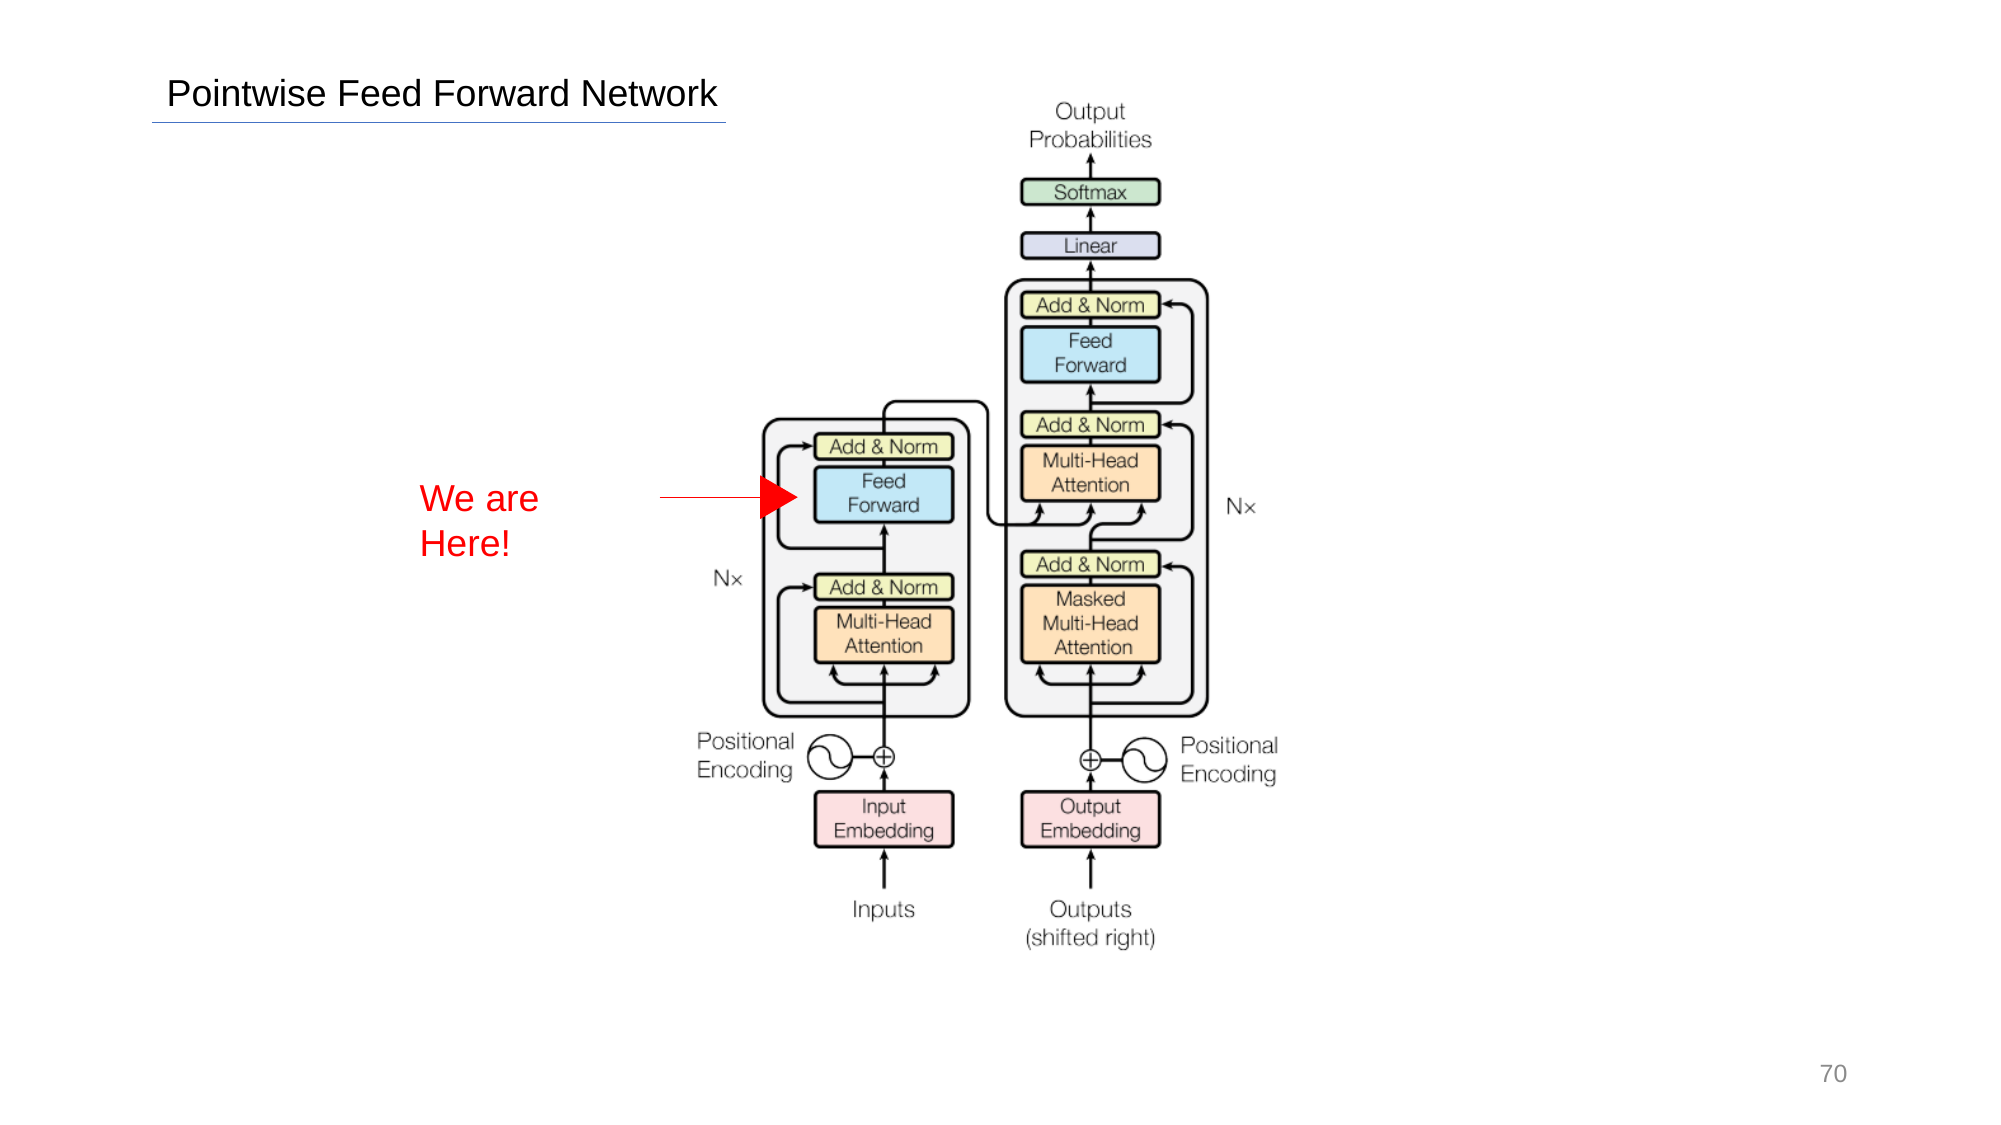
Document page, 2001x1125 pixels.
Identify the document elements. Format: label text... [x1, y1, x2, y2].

text_box We are Here! [404, 466, 654, 572]
text_box Pointwise Feed Forward Network [151, 61, 655, 122]
picture [655, 61, 1318, 968]
slide_number 70 [1412, 1042, 1863, 1103]
